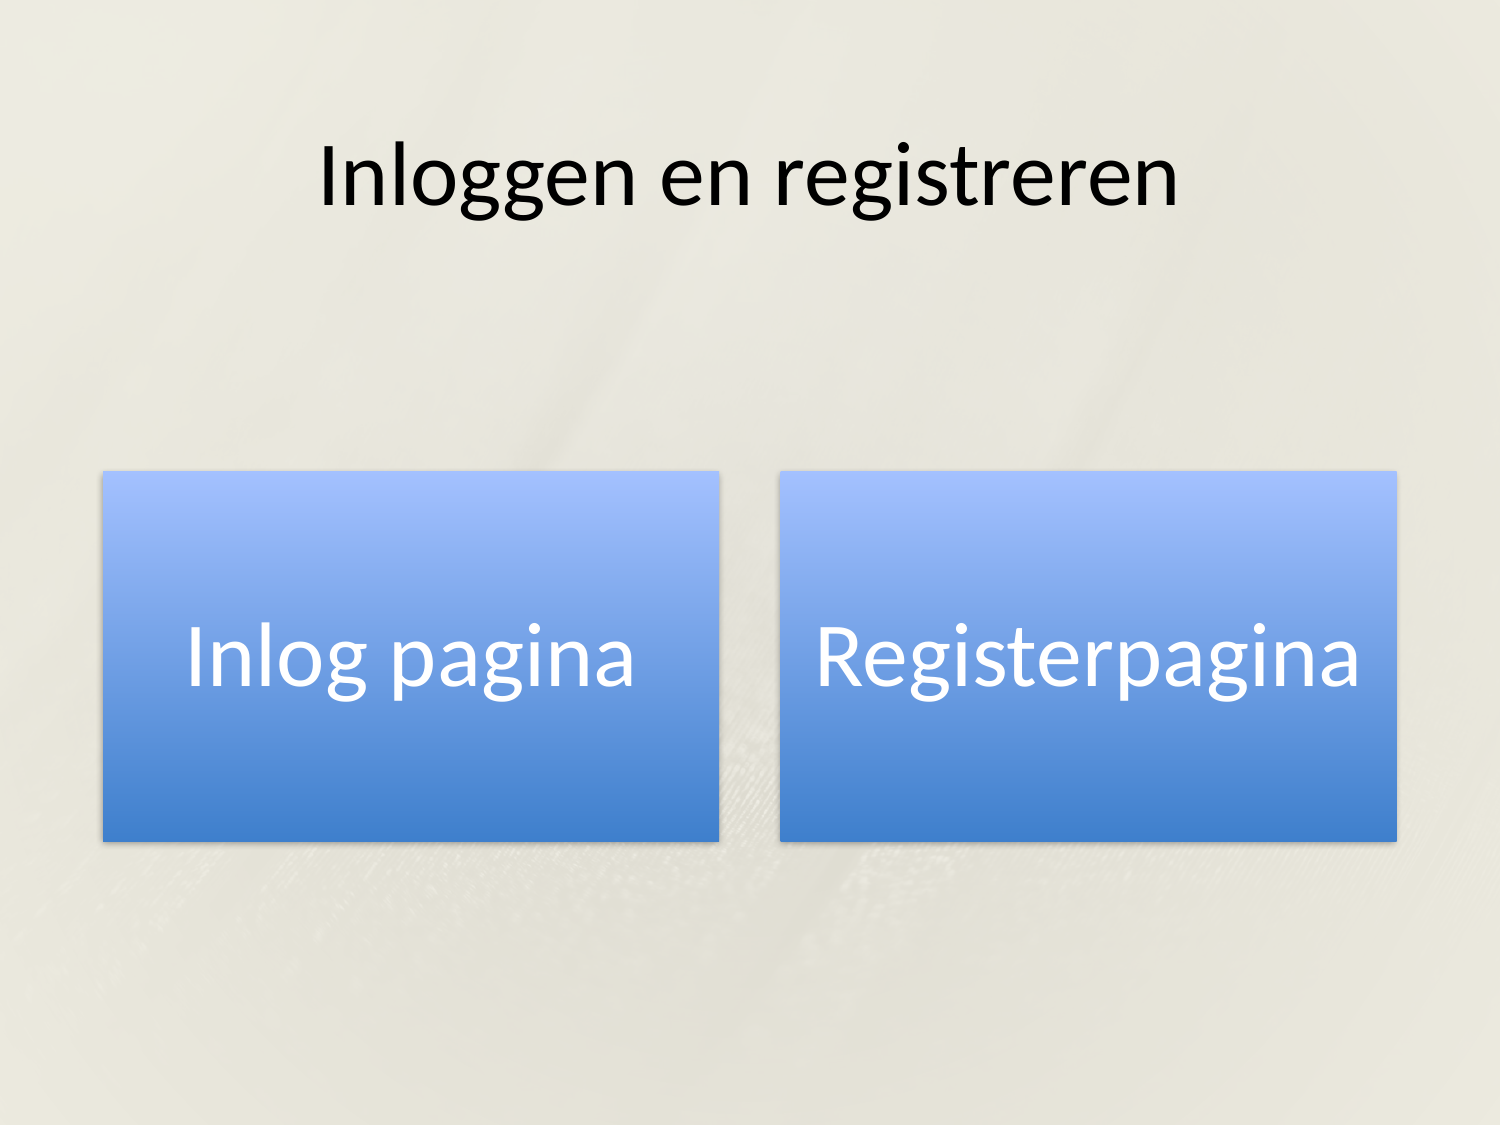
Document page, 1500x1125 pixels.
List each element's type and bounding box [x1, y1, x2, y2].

picture [0, 0, 1500, 1125]
list [102, 299, 1398, 1014]
